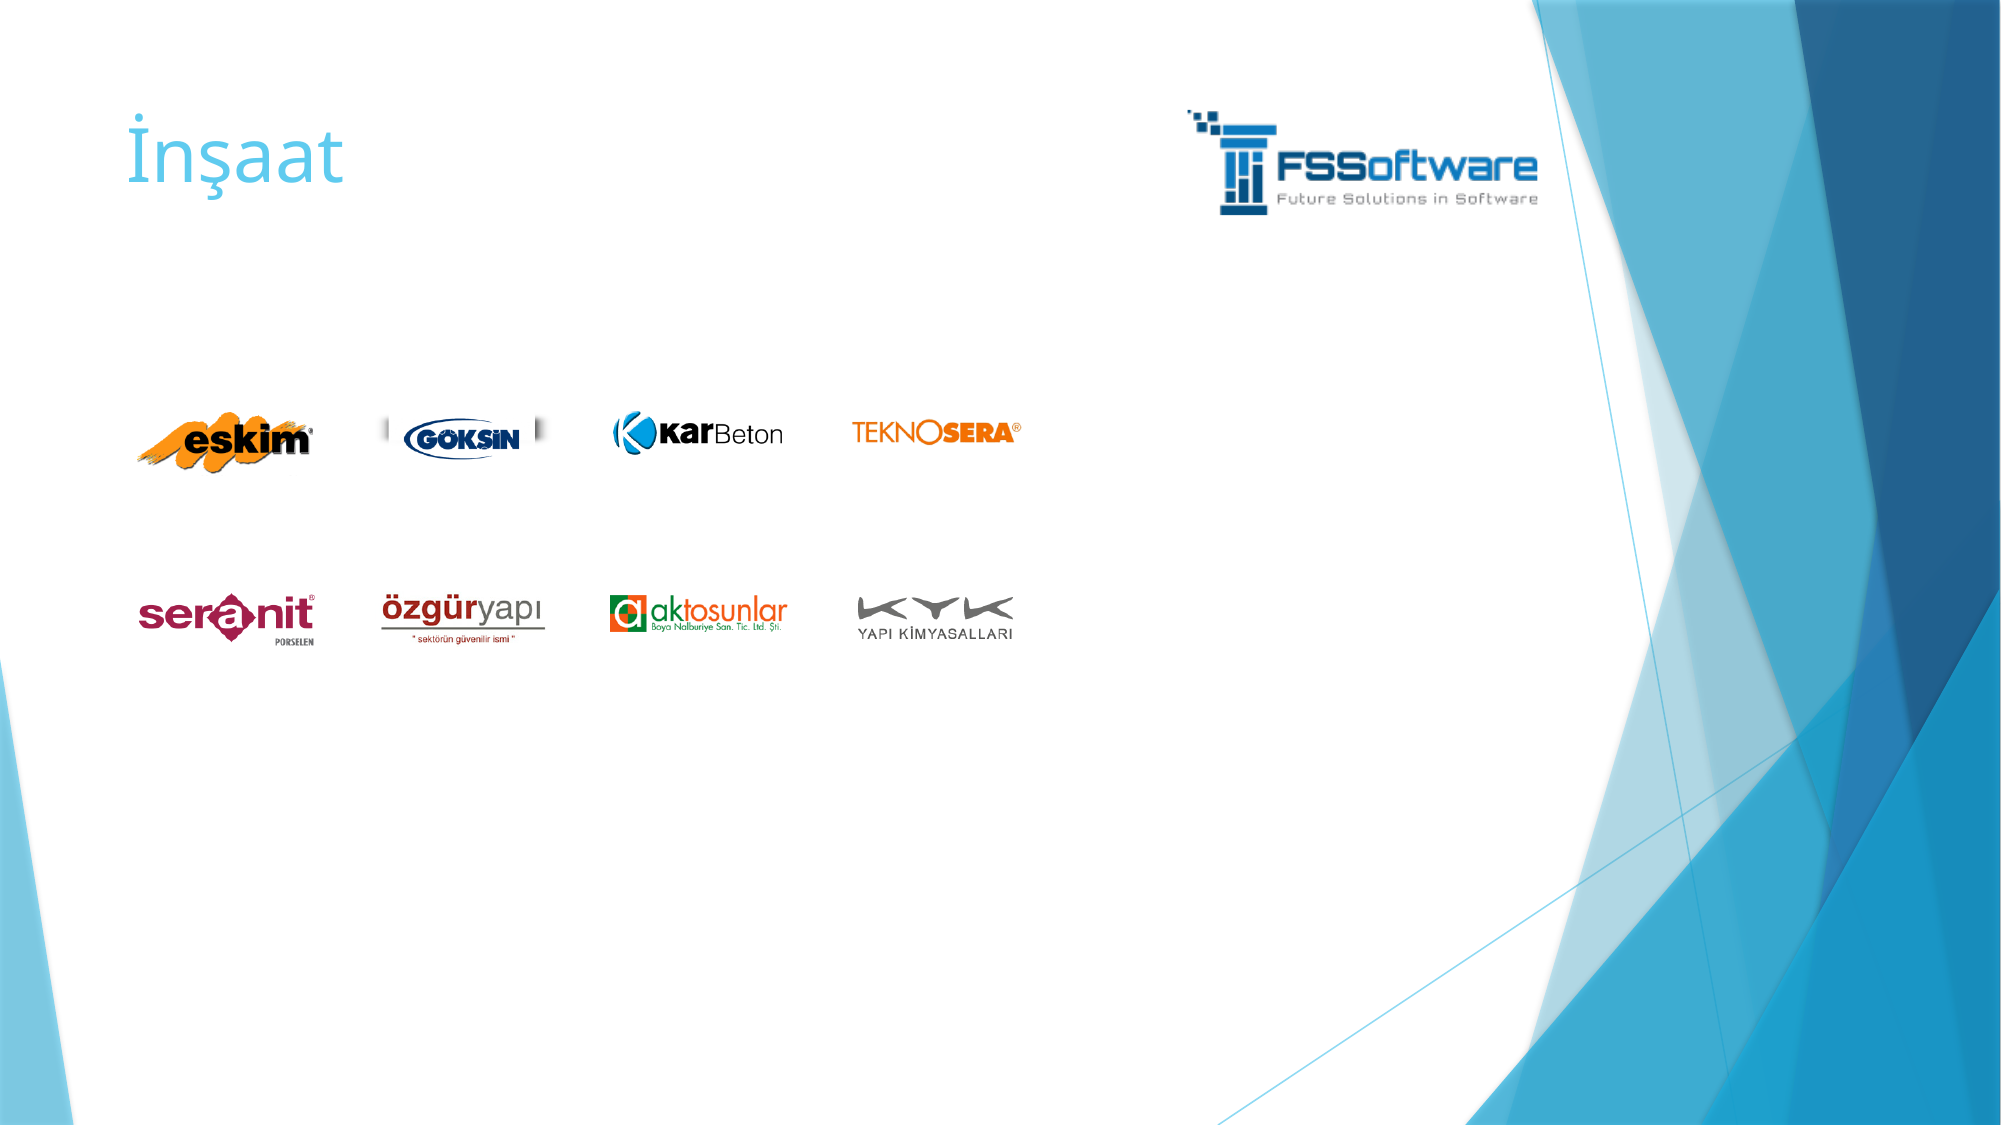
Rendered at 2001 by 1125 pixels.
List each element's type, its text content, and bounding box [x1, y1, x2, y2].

picture [609, 350, 789, 706]
picture [846, 350, 1025, 706]
picture [1185, 99, 1542, 226]
picture [373, 350, 552, 529]
title İnşaat [111, 99, 1522, 317]
picture [136, 356, 316, 712]
picture [373, 533, 552, 712]
